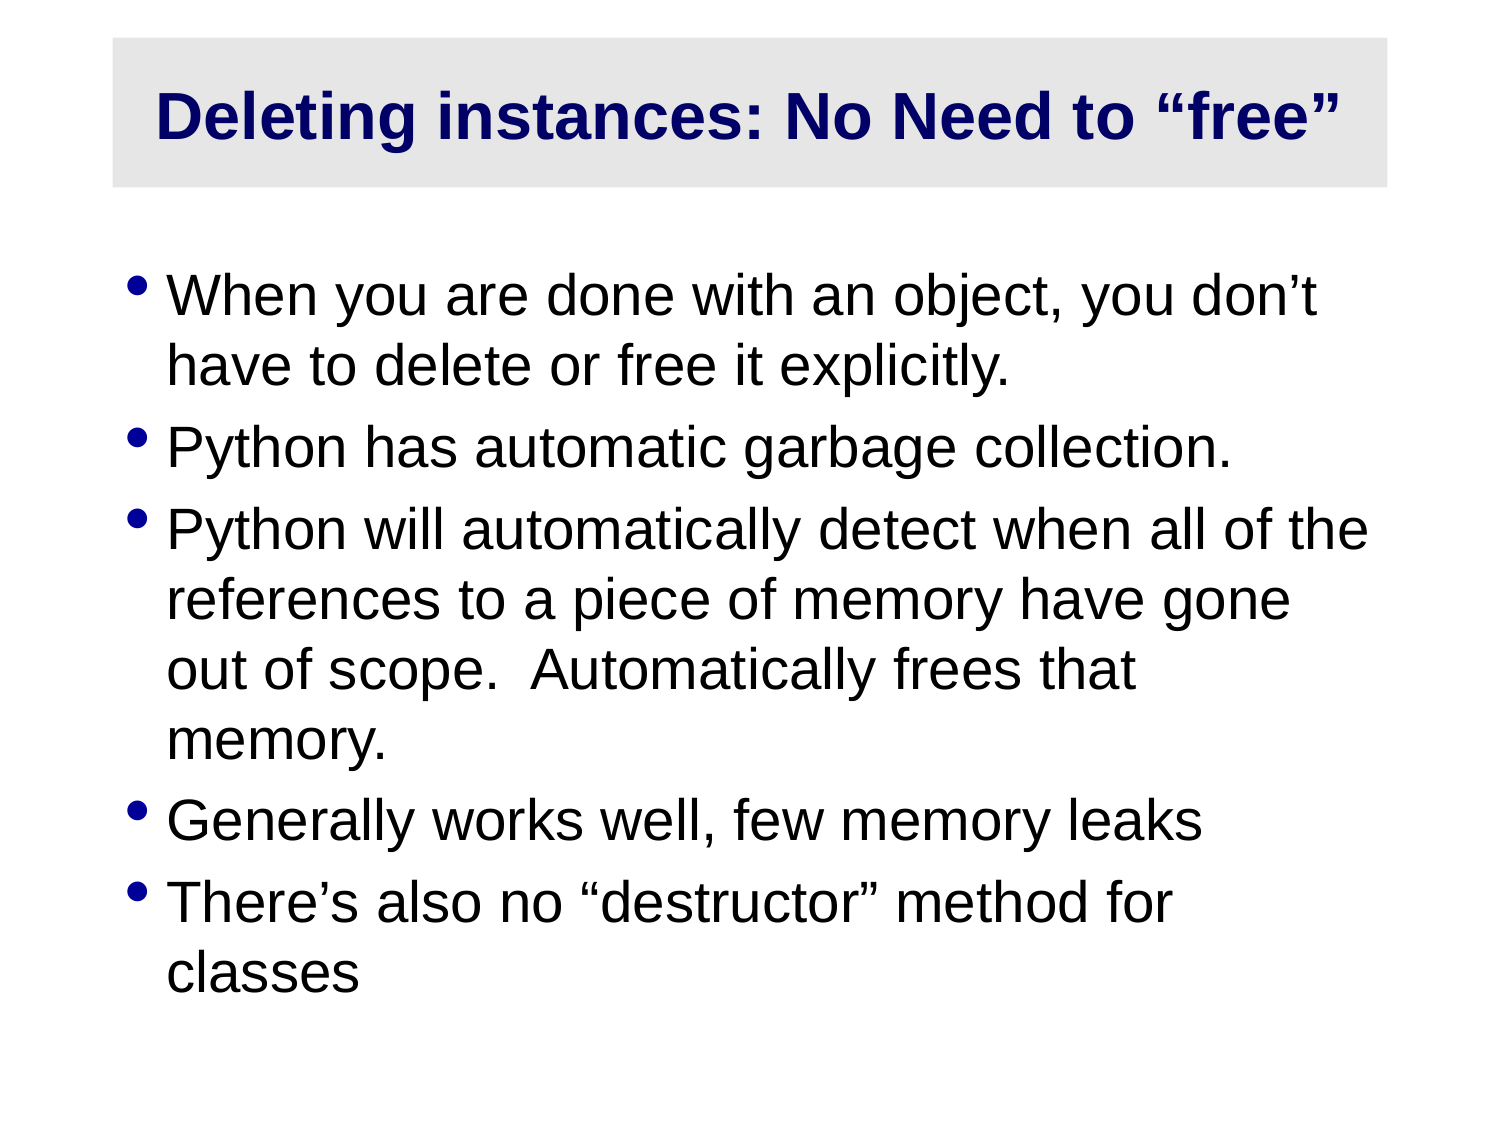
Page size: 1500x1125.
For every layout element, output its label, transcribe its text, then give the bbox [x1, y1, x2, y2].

title Deleting instances: No Need to “free” [112, 37, 1388, 188]
list When you are done with an object, you don’t have to delete or free it explicitly. Python has automatic garbage collection. Python will automatically detect when all of the references to a piece of memory have gone out of scope. Automatically frees that memory. Generally works well, few memory leaks There’s also no “destructor” method for classes [112, 249, 1388, 1050]
